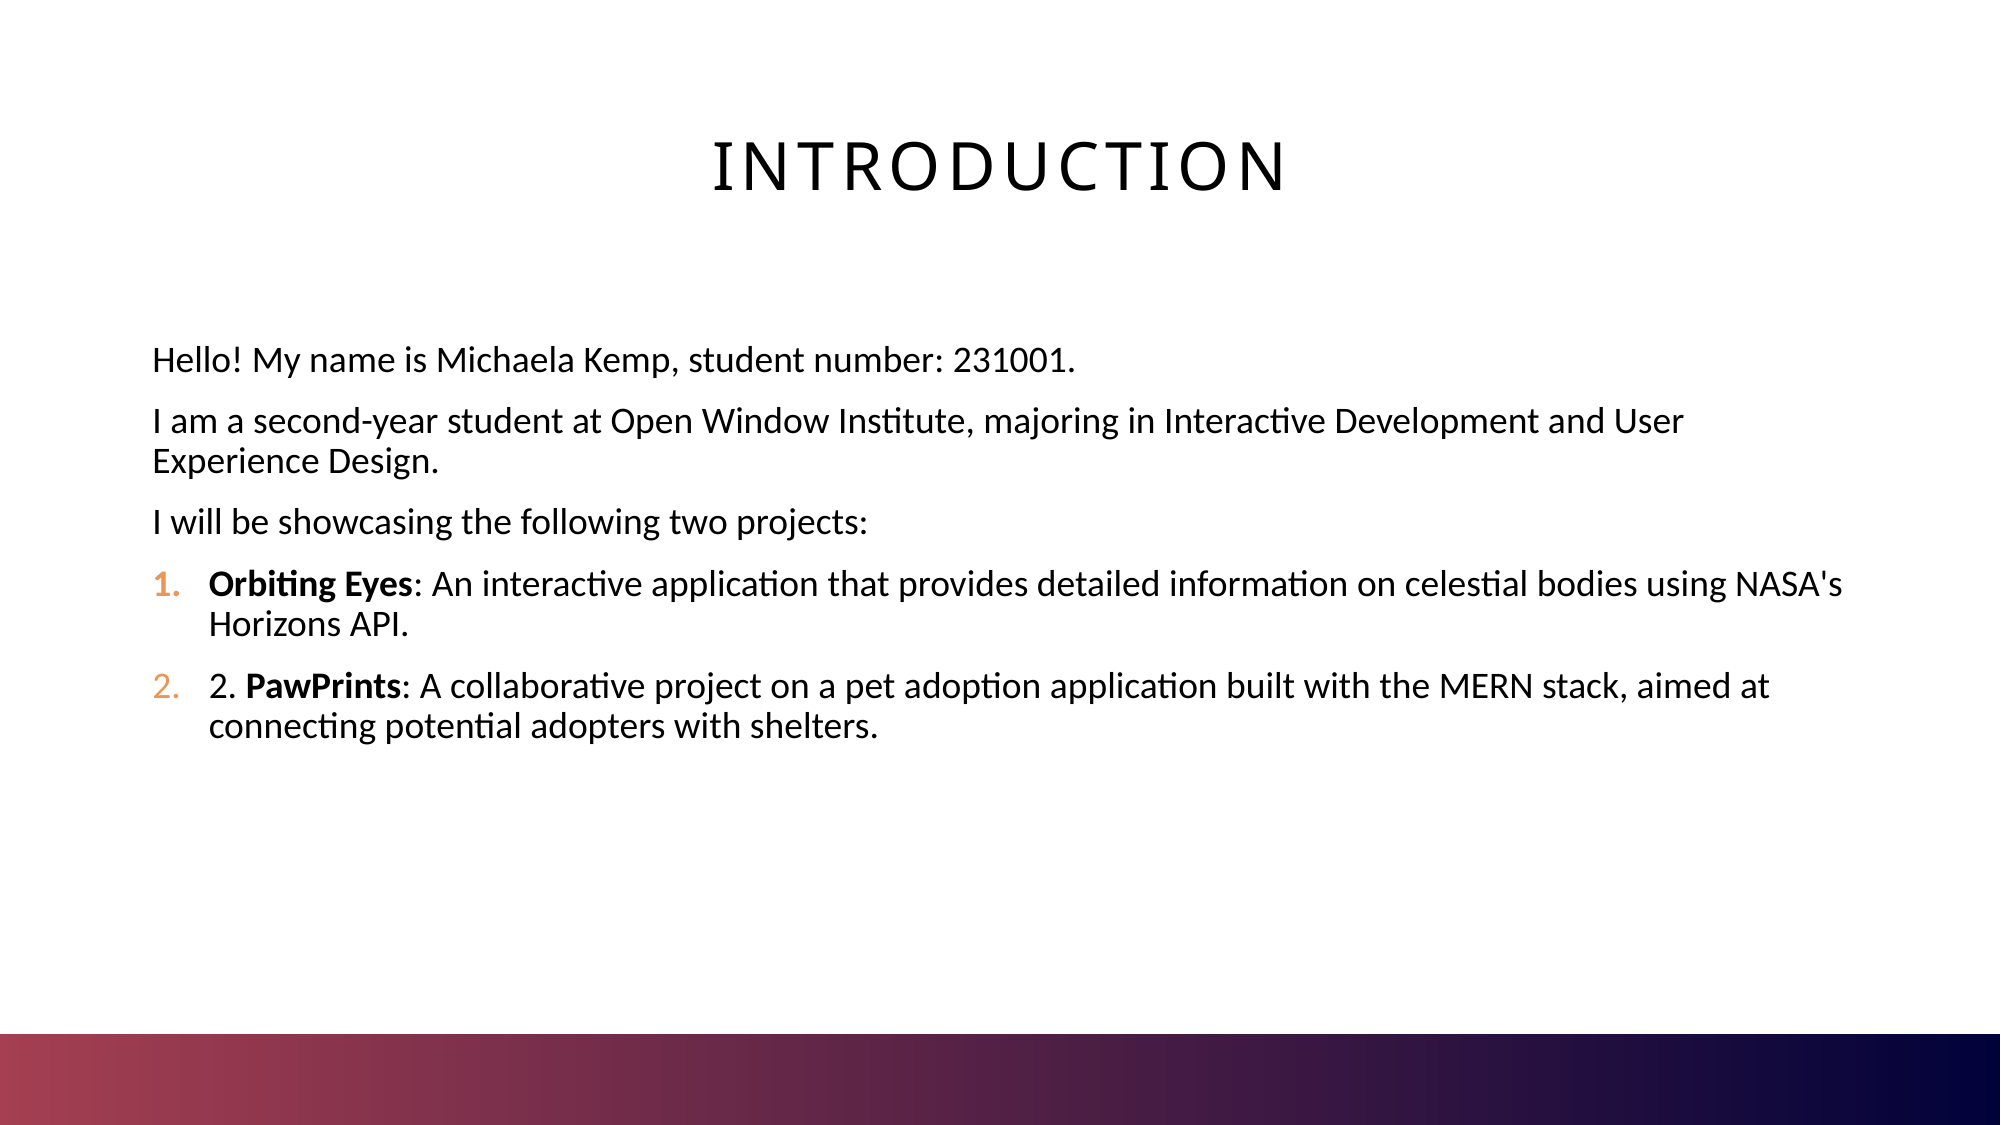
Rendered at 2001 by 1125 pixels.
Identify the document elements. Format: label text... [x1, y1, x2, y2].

text_box [0, 1033, 2000, 1125]
title Introduction [137, 60, 1863, 278]
list Hello! My name is Michaela Kemp, student number: 231001. I am a second-year student at Open Window Institute, majoring in Interactive Development and User Experience Design. I will be showcasing the following two projects: Orbiting Eyes: An interactive application that provides detailed information on celestial bodies using NASA's Horizons API. 2. PawPrints: A collaborative project on a pet adoption application built with the MERN stack, aimed at connecting potential adopters with shelters. [137, 332, 1863, 765]
